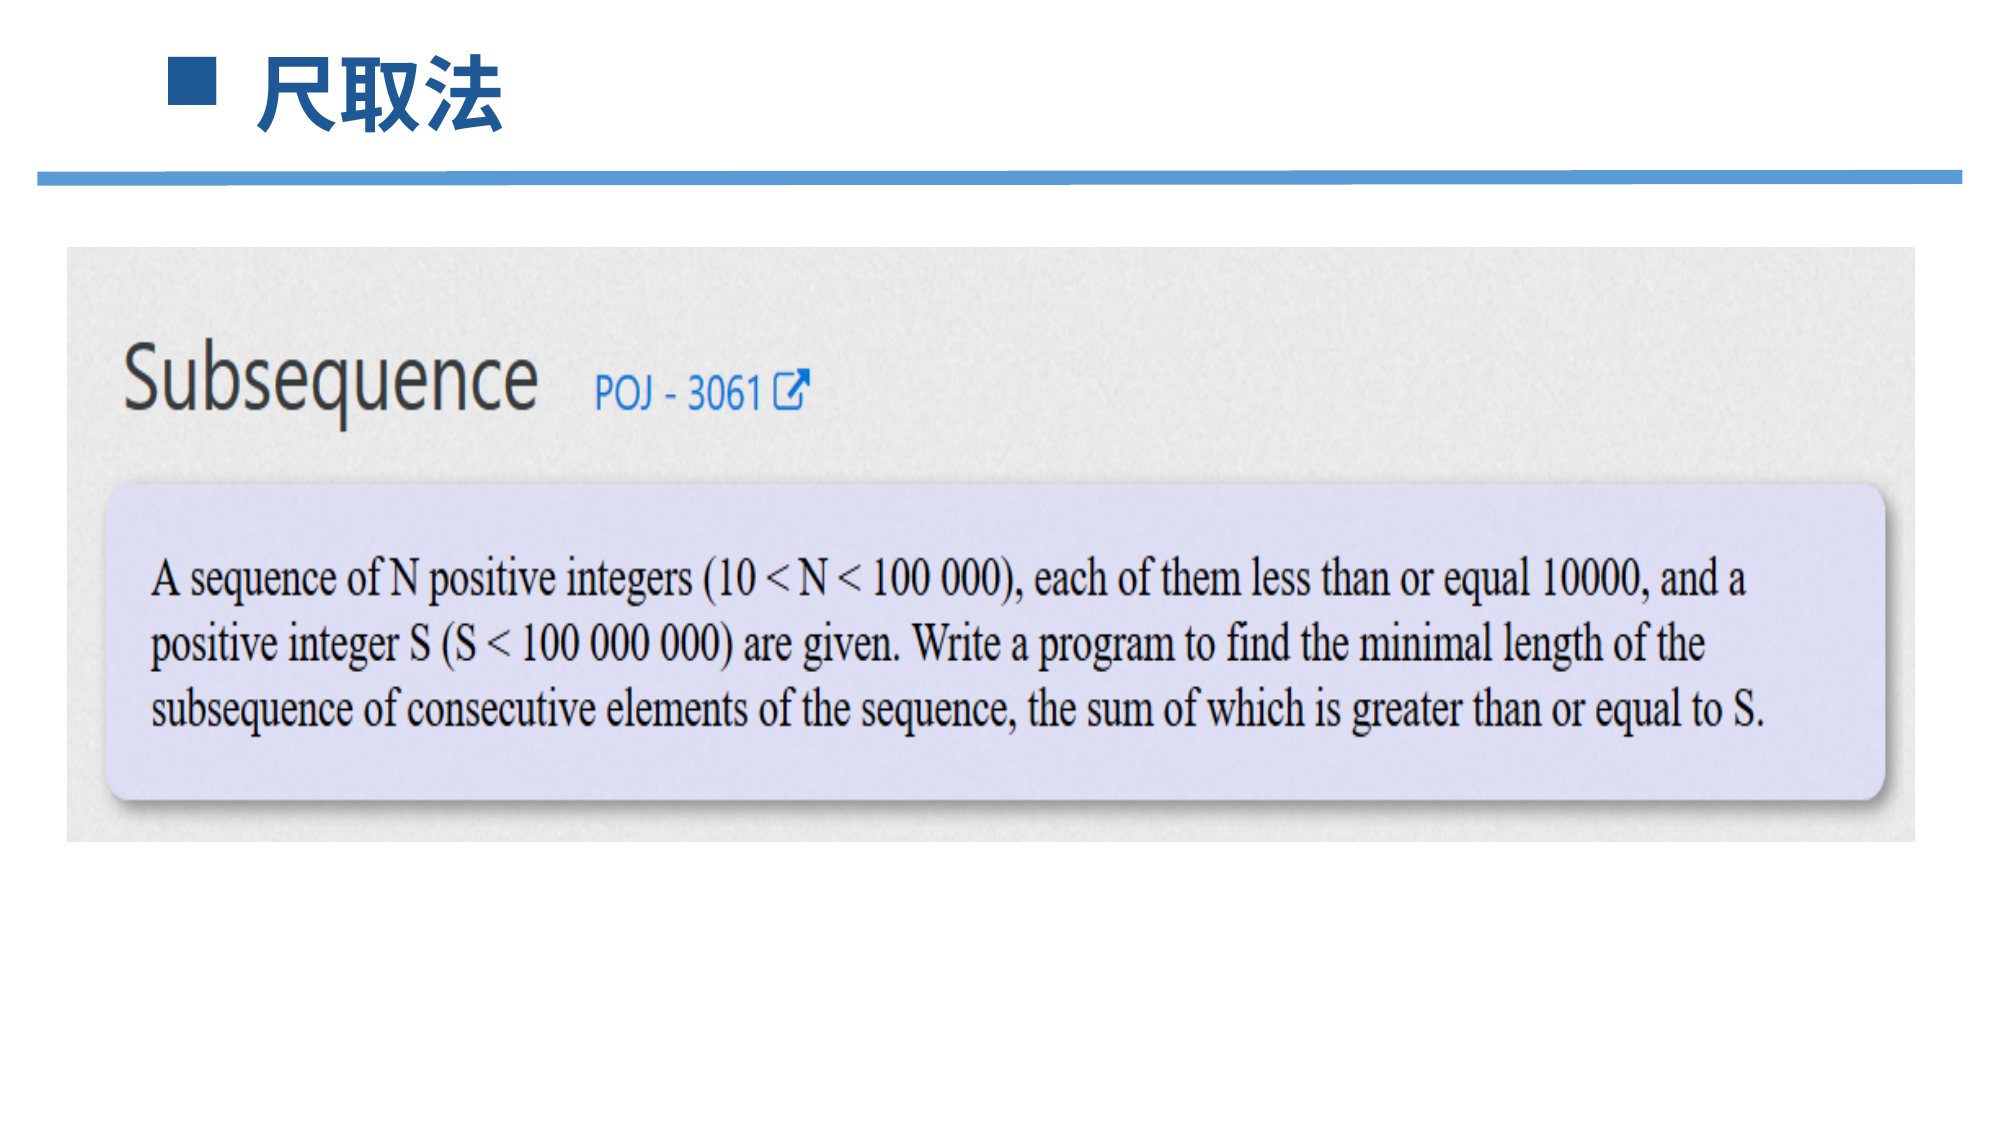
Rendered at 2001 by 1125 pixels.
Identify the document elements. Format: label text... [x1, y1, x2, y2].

text_box 尺取法 [146, 34, 549, 149]
picture [67, 247, 1915, 842]
